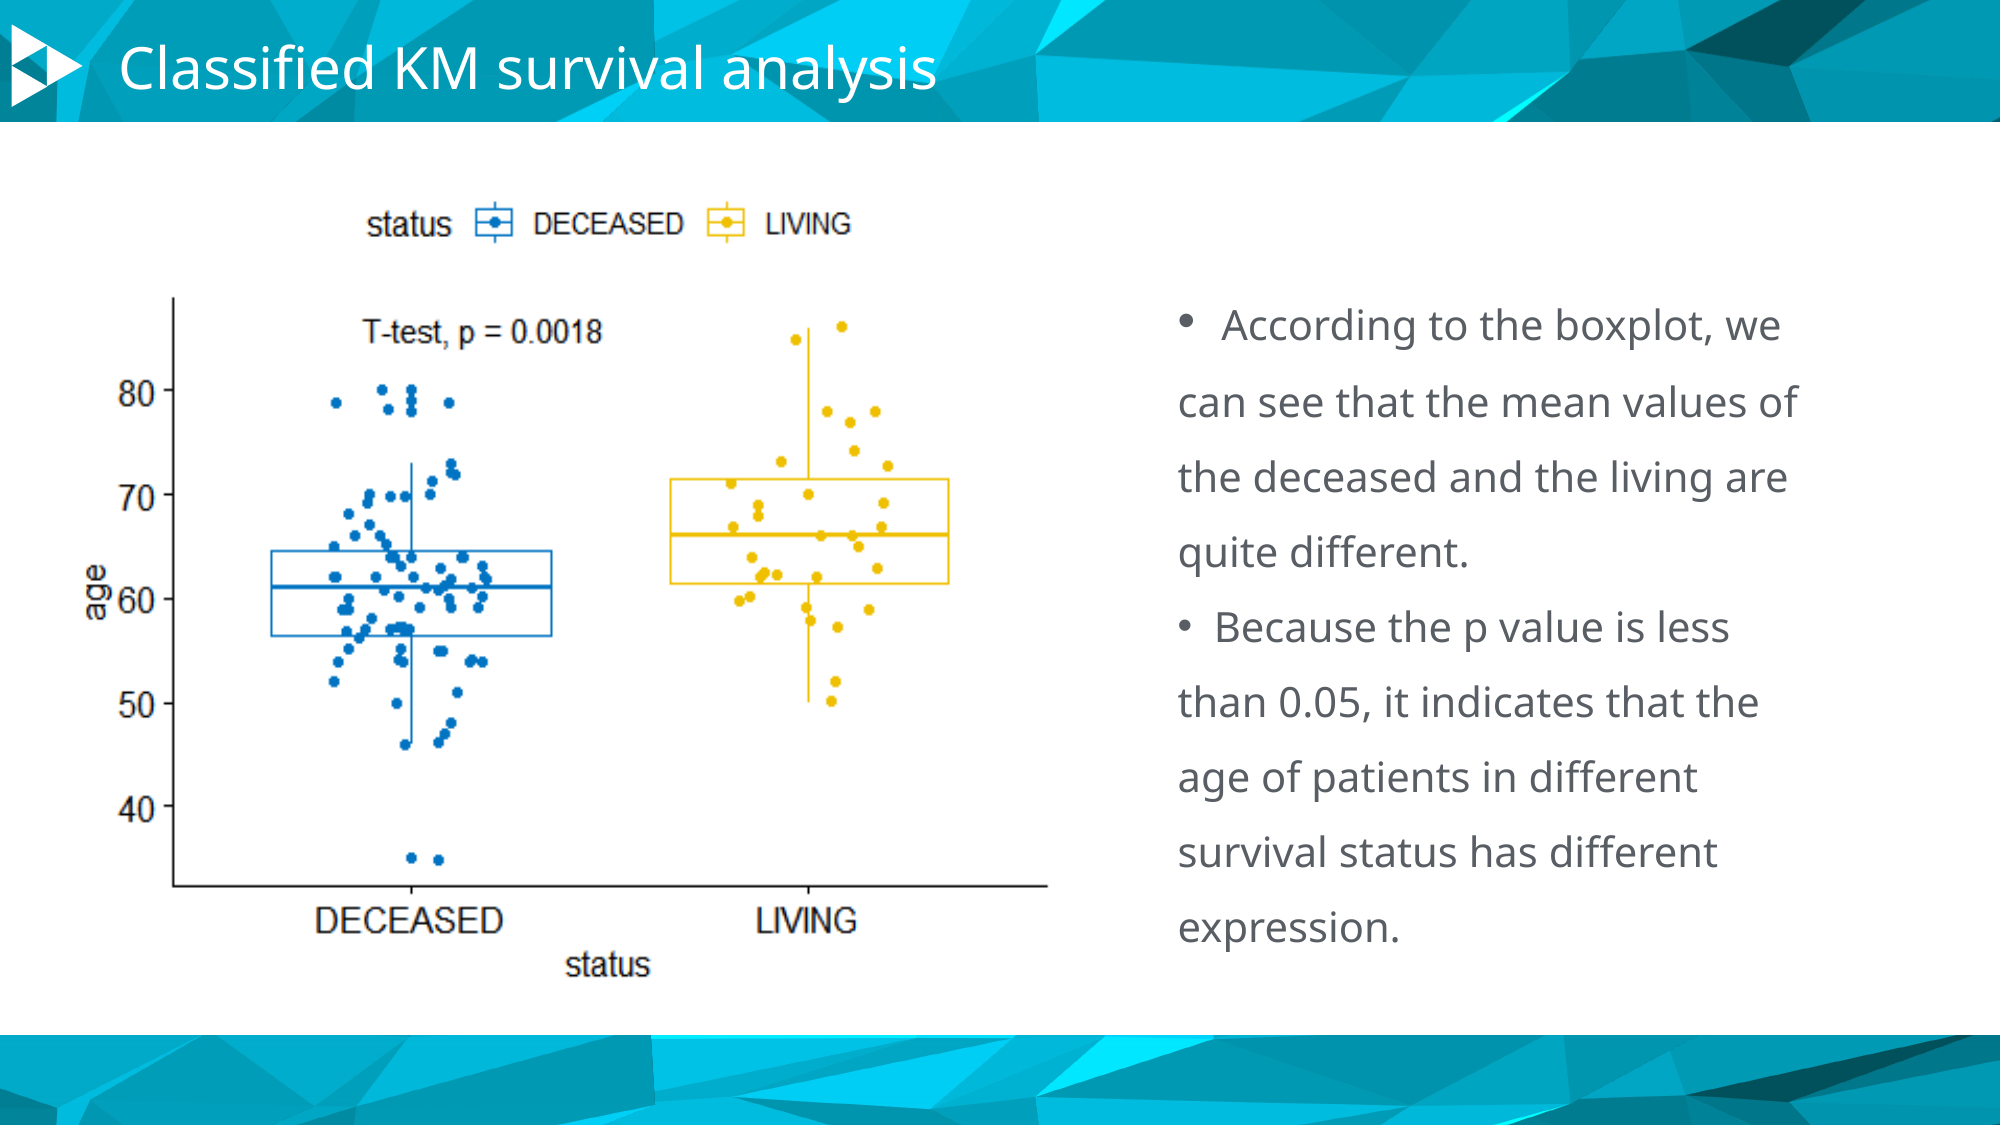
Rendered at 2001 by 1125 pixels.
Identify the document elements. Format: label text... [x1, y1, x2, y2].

picture [62, 163, 1065, 999]
picture [0, 1035, 2000, 1125]
text_box According to the boxplot, we can see that the mean values of the deceased and the living are quite different. Because the p value is less than 0.05, it indicates that the age of patients in different survival status has different expression. [1163, 253, 1832, 958]
picture [0, 0, 2000, 122]
text_box Classified KM survival analysis [103, 24, 1343, 109]
